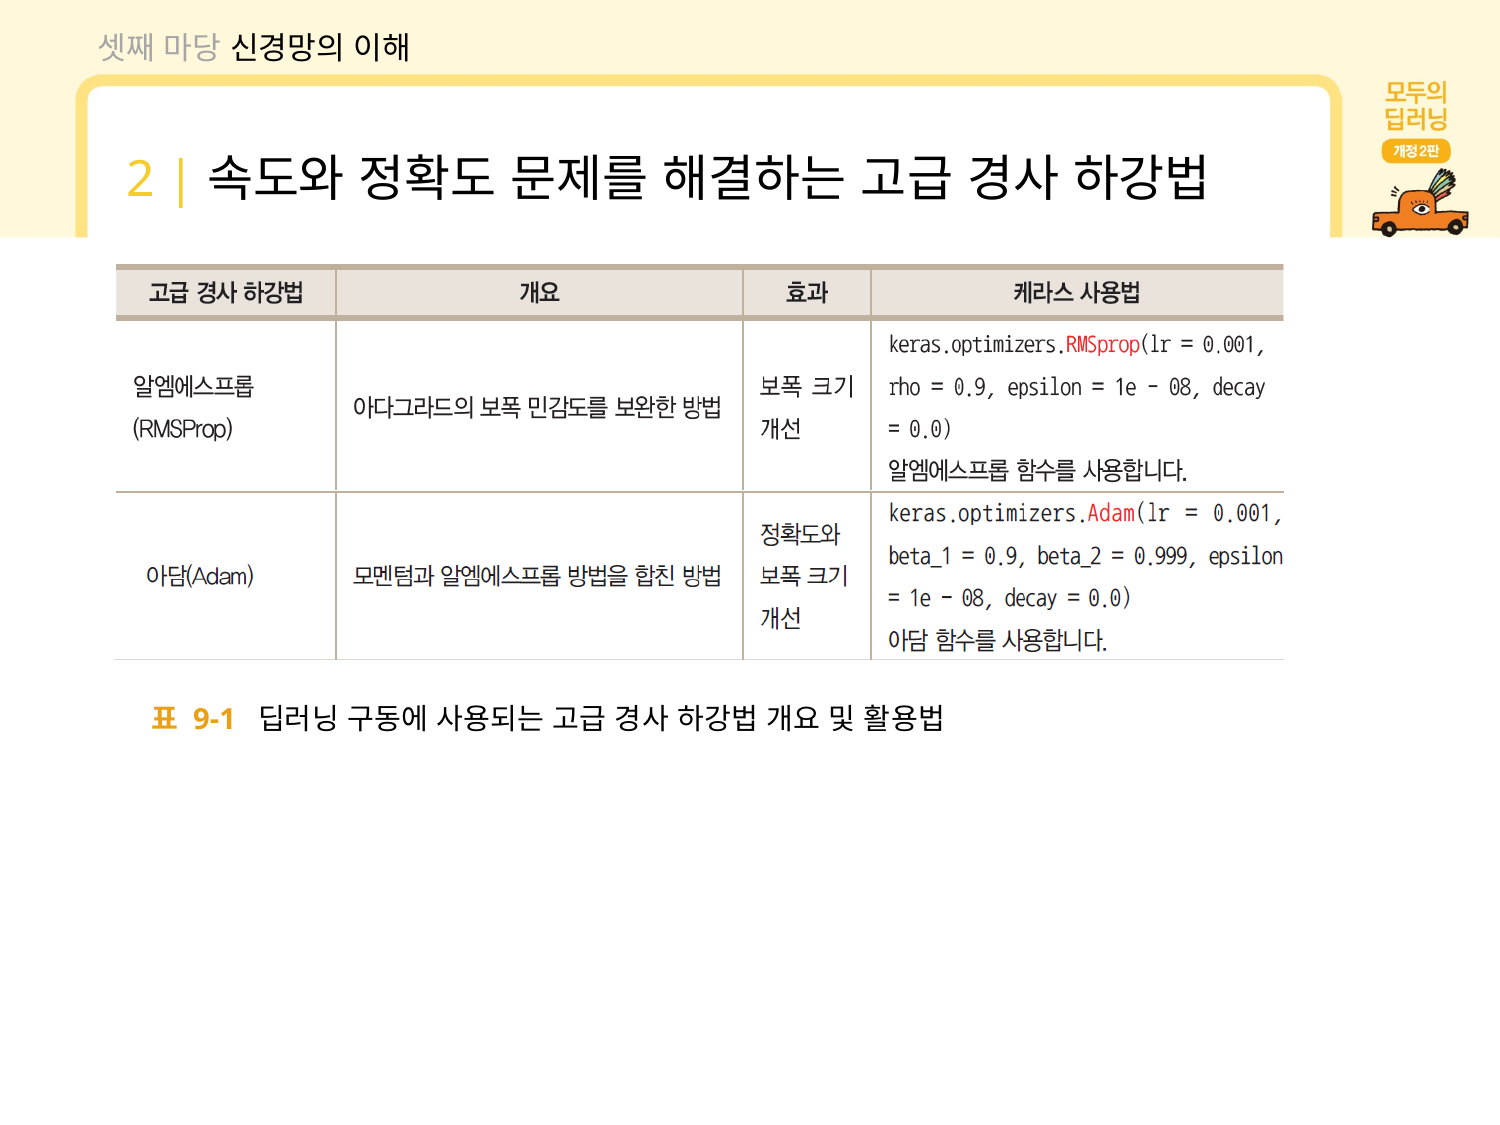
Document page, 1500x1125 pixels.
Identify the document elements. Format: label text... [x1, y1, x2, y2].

text_box 2 |속도와 정확도 문제를 해결하는 고급 경사 하강법 [111, 99, 1338, 214]
text_box 표 9-1 딥러닝 구동에 사용되는 고급 경사 하강법 개요 및 활용법 [98, 670, 999, 743]
text_box 셋째 마당 신경망의 이해 [82, 0, 1133, 74]
picture [0, 0, 1500, 1125]
